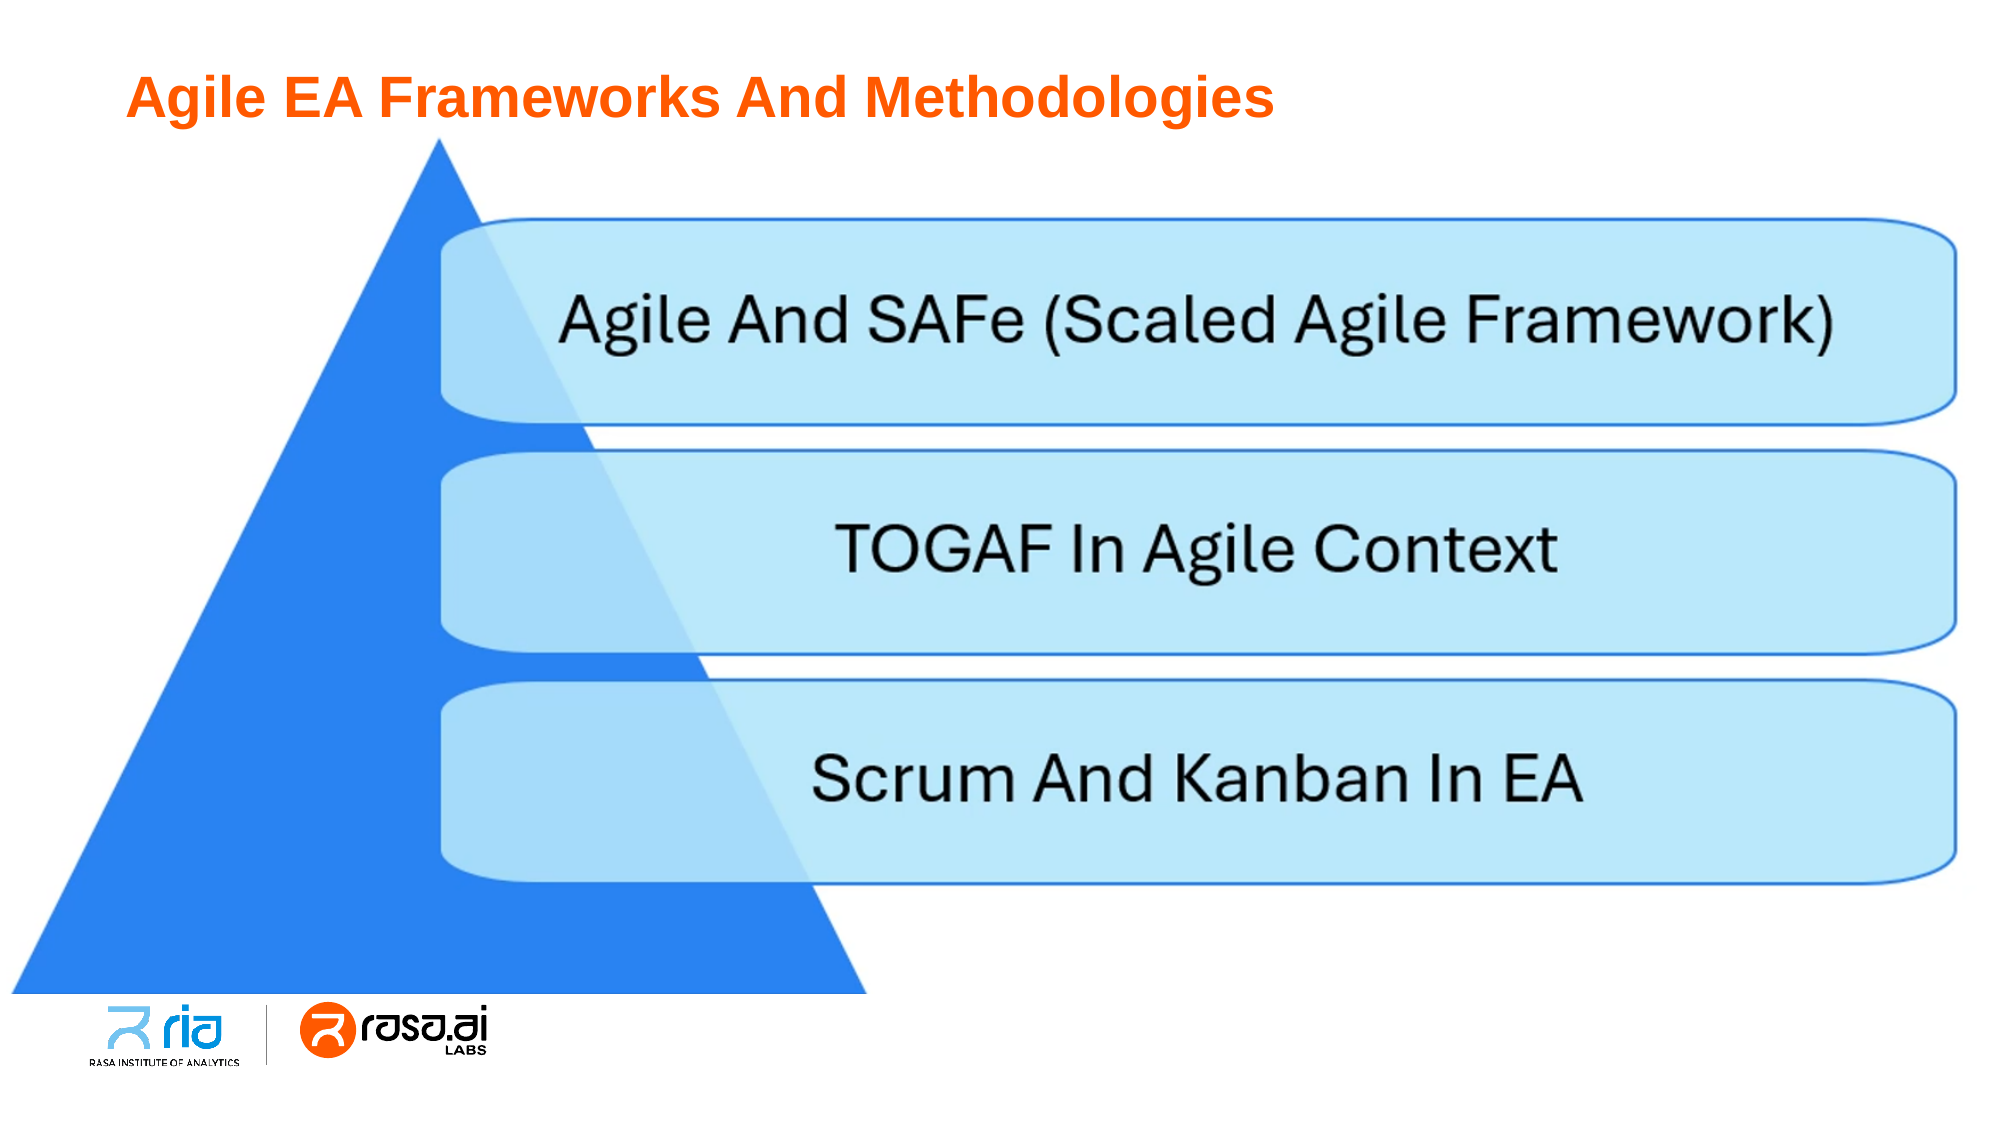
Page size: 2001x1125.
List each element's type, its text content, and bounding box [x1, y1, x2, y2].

picture [0, 131, 2000, 1078]
title Agile EA Frameworks And Methodologies [125, 59, 1791, 130]
